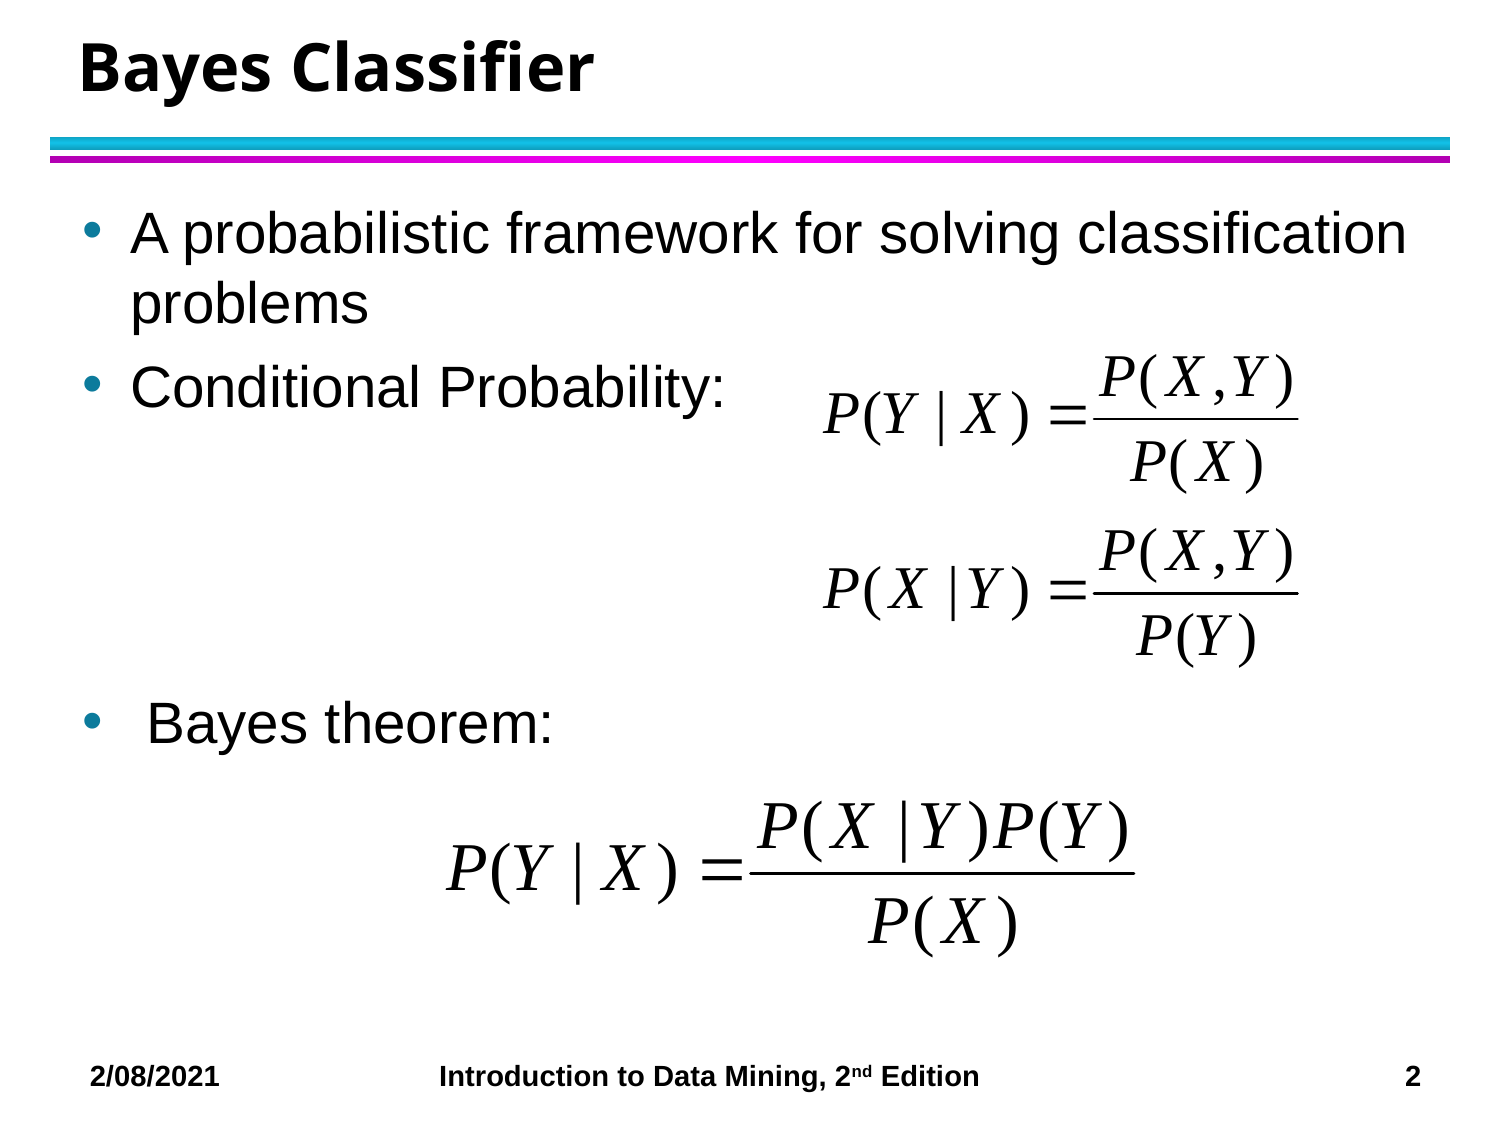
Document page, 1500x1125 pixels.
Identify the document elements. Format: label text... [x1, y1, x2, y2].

list A probabilistic framework for solving classification problems Conditional Probability: Bayes theorem: [67, 187, 1432, 1038]
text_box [812, 337, 1313, 682]
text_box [433, 782, 1151, 971]
title Bayes Classifier [62, 24, 1421, 113]
